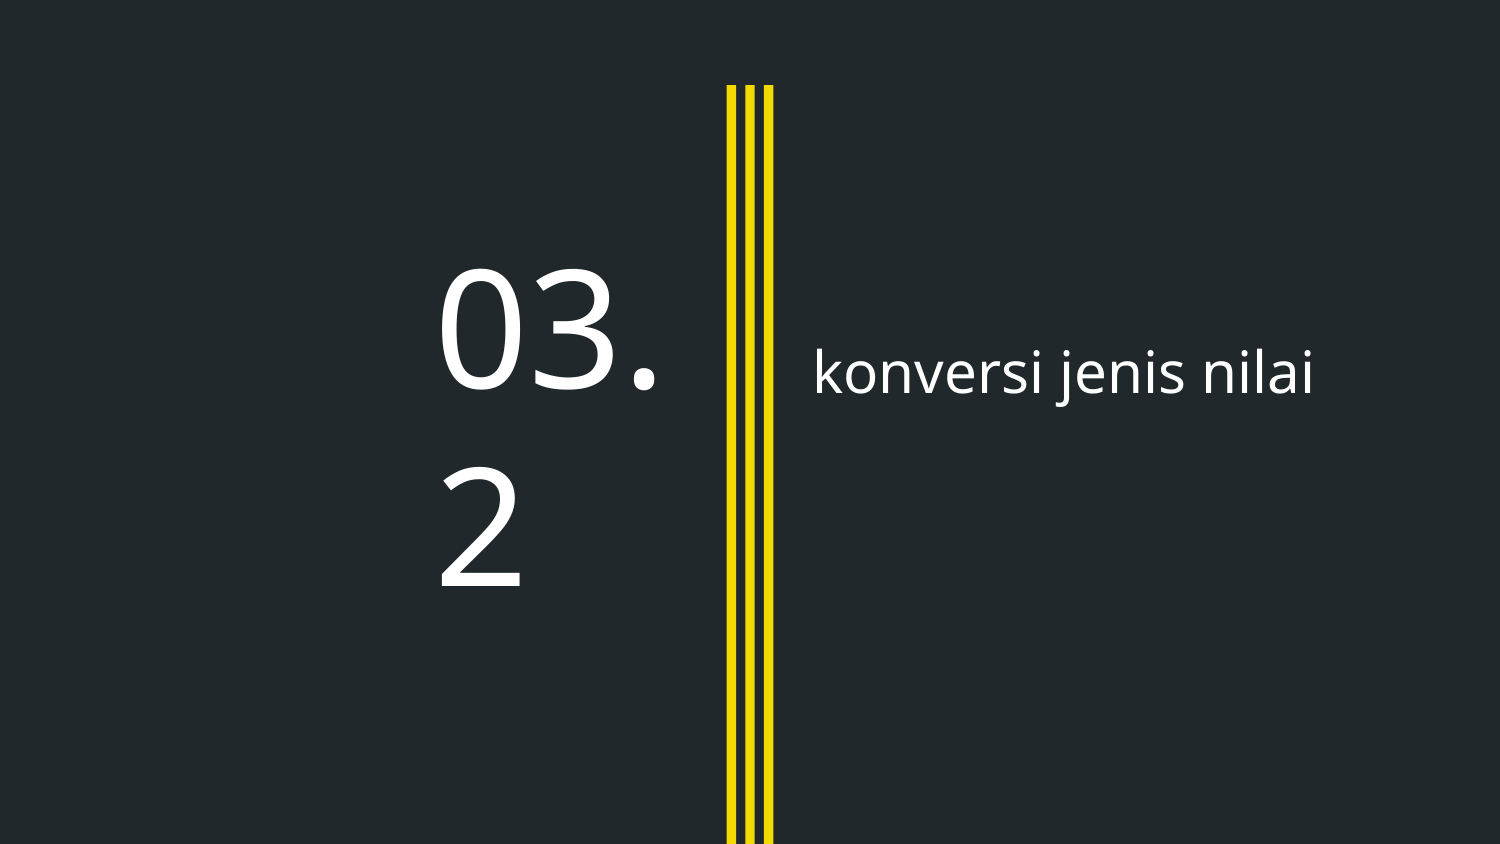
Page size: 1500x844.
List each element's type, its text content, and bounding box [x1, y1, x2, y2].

title 03.2 [419, 312, 715, 531]
title konversi jenis nilai [797, 320, 1397, 415]
